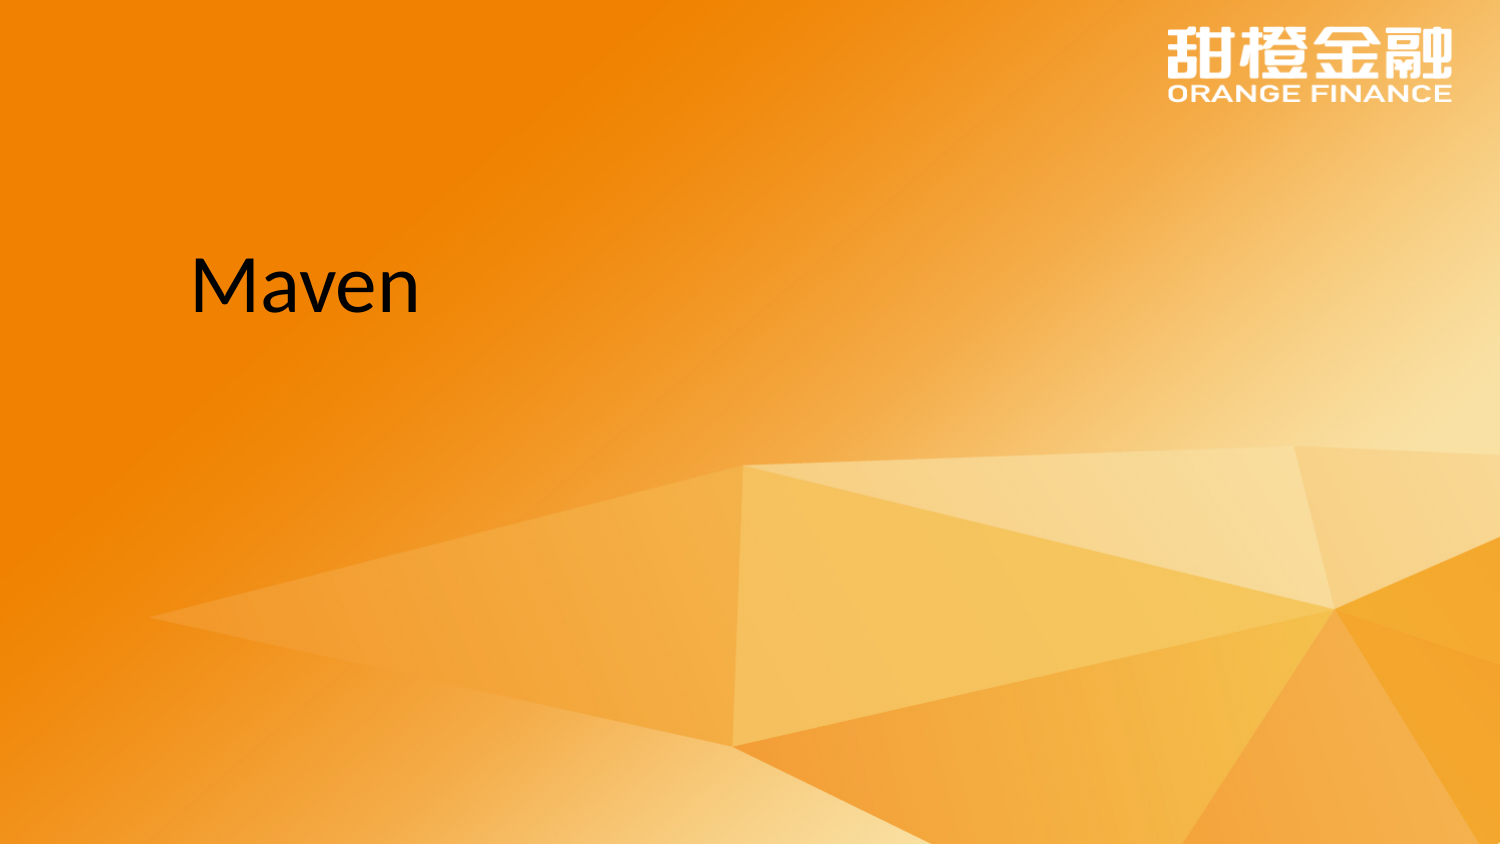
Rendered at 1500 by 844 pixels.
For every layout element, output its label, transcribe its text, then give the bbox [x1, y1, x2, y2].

text_box Maven [174, 222, 1142, 337]
picture [0, 0, 1500, 844]
